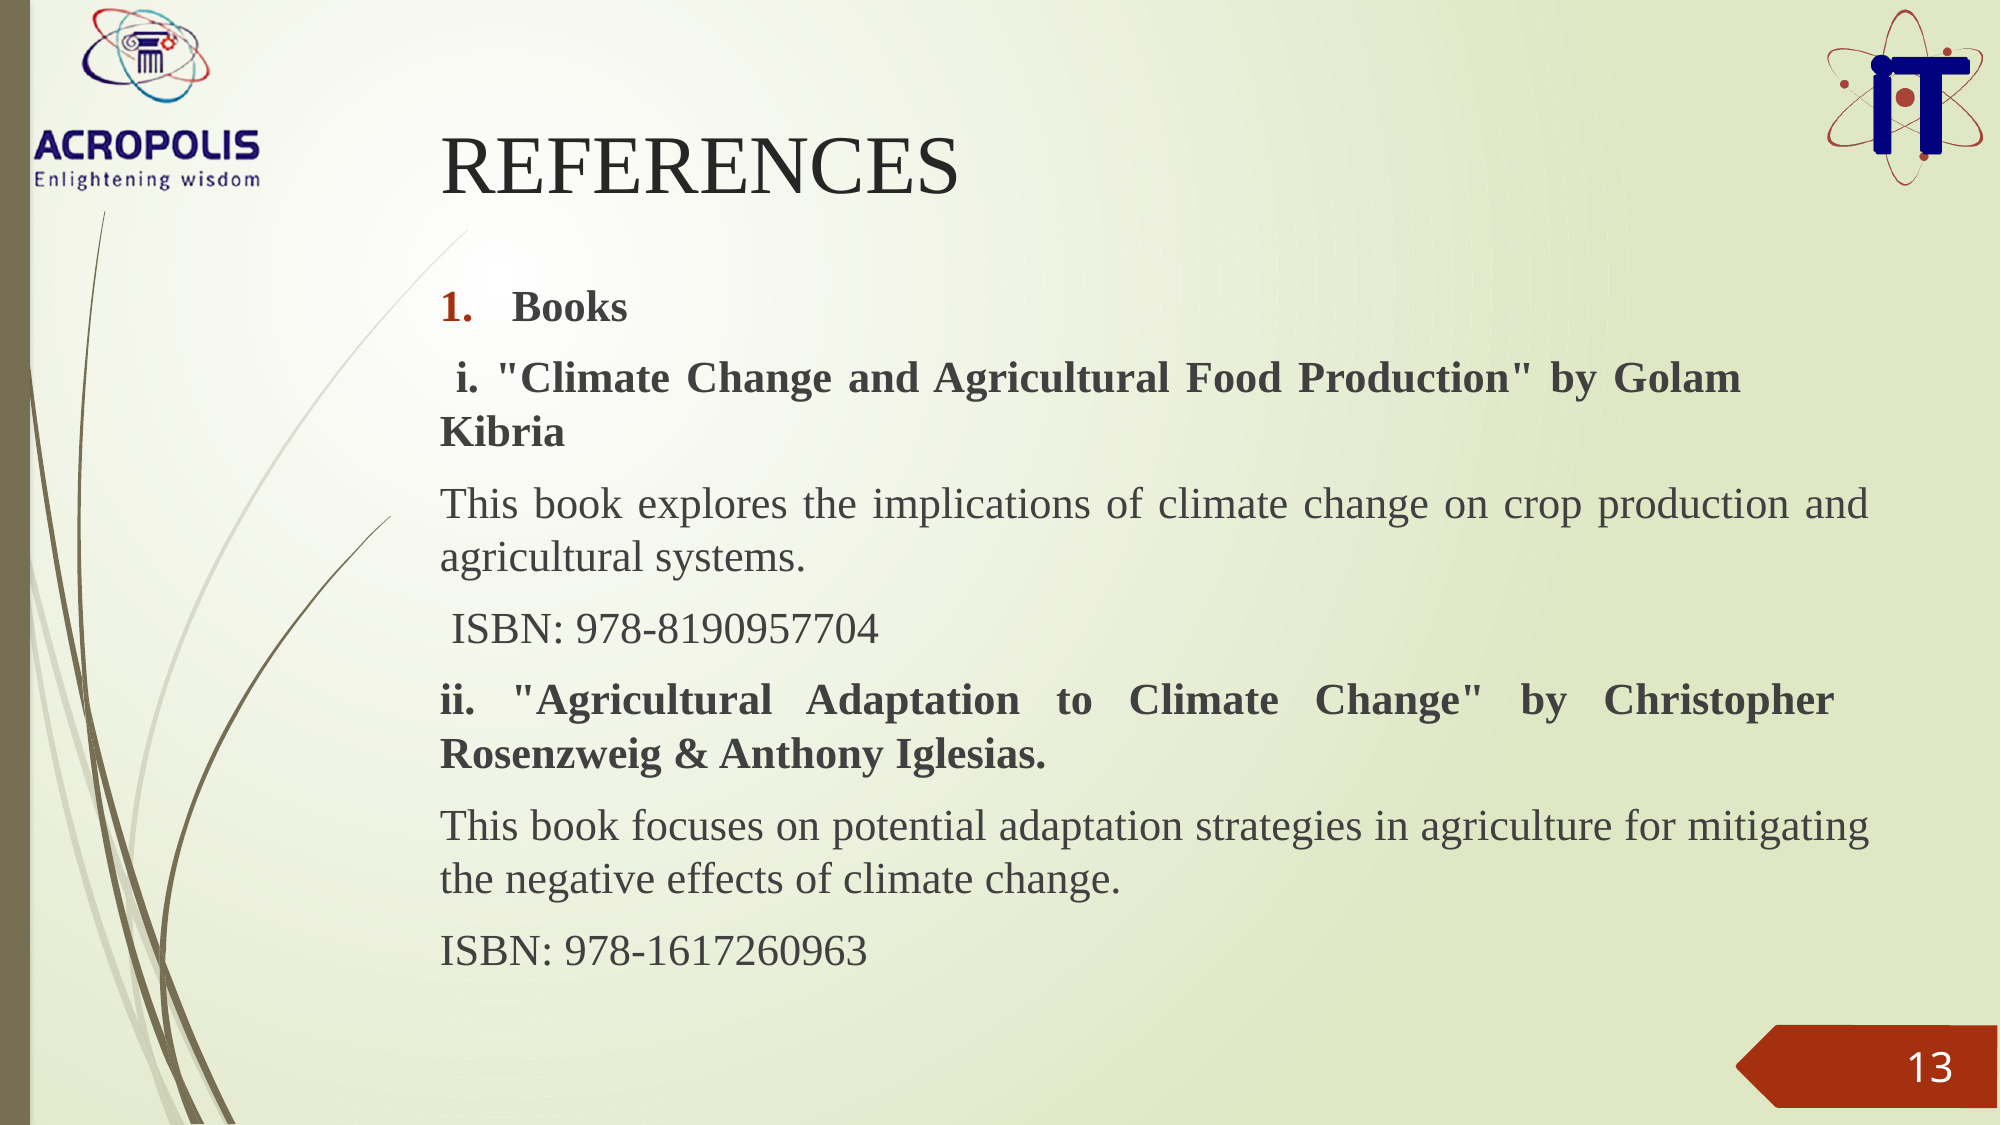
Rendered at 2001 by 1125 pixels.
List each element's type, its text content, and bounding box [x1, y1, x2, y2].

title REFERENCES [425, 102, 1888, 268]
list Books i. "Climate Change and Agricultural Food Production" by Golam Kibria This book explores the implications of climate change on crop production and agricultural systems. ISBN: 978-8190957704 ii. "Agricultural Adaptation to Climate Change" by Christopher Rosenzweig & Anthony Iglesias. This book focuses on potential adaptation strategies in agriculture for mitigating the negative effects of climate change. ISBN: 978-1617260963 [424, 268, 1888, 985]
picture [25, 0, 265, 204]
slide_number 13 [1840, 1039, 1969, 1100]
picture [1821, 0, 1989, 232]
